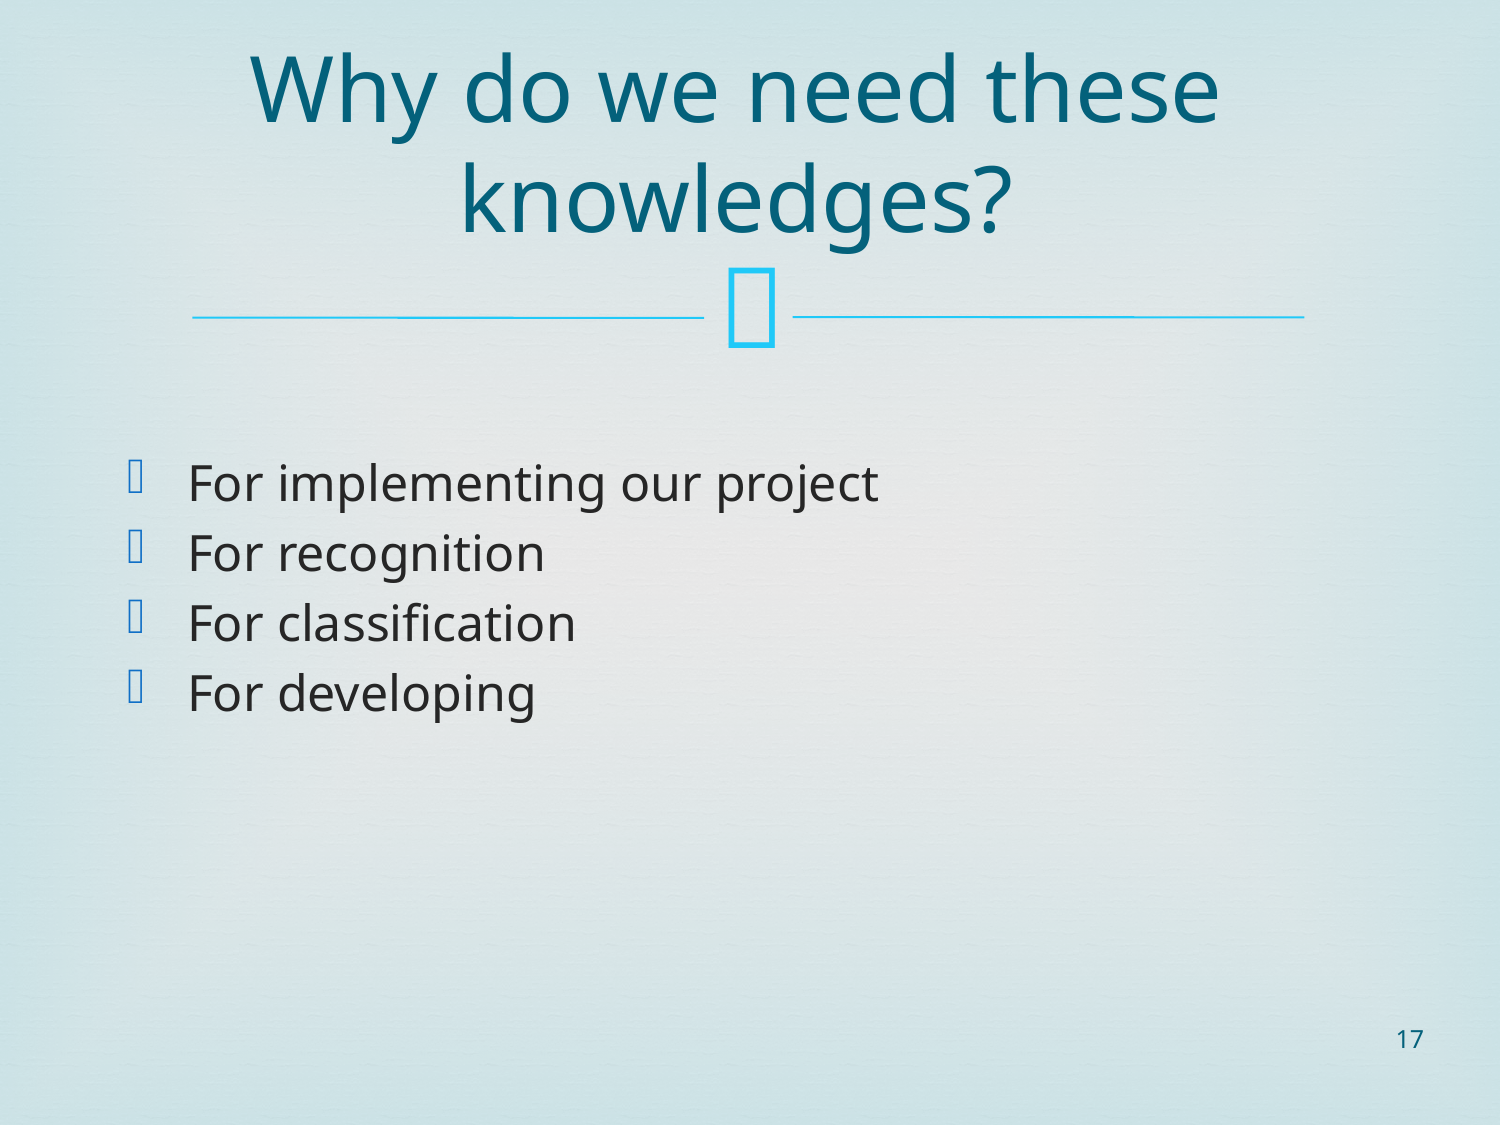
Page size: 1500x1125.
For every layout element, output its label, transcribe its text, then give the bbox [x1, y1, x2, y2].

list For implementing our project For recognition For classification For developing [112, 444, 1383, 1081]
title Why do we need these knowledges? [100, 54, 1373, 228]
slide_number 17 [1089, 1010, 1440, 1071]
